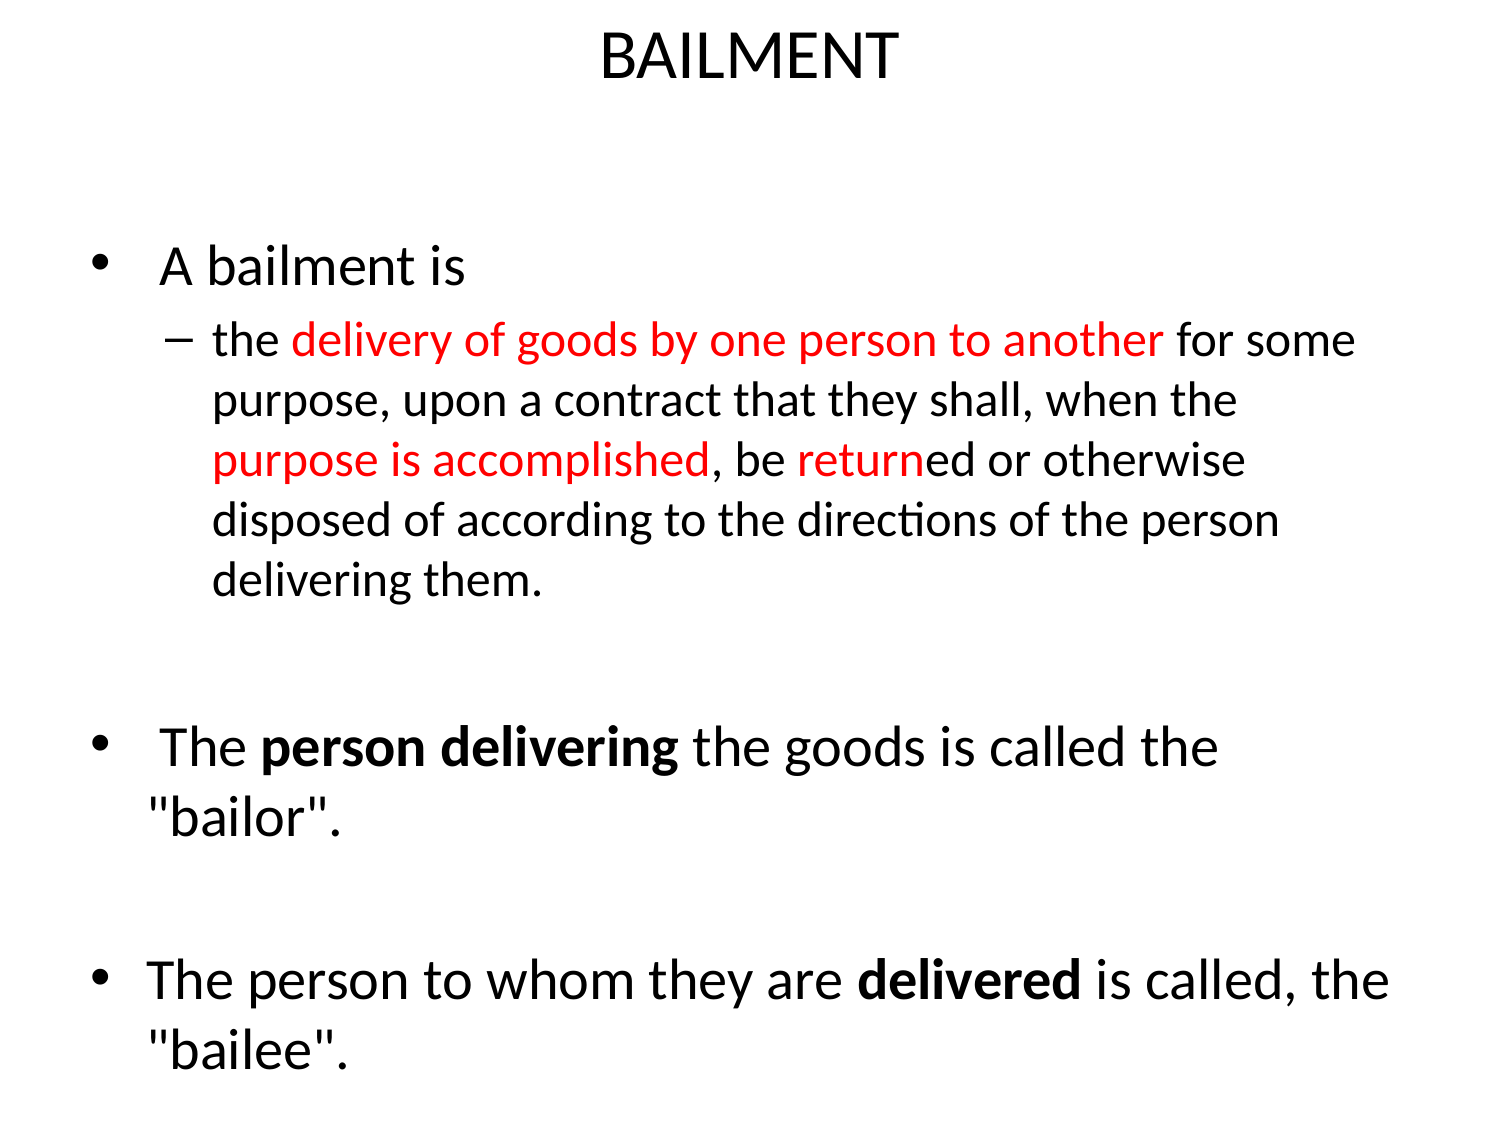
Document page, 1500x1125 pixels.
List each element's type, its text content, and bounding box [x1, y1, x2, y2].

list A bailment is the delivery of goods by one person to another for some purpose, upon a contract that they shall, when the purpose is accomplished, be returned or otherwise disposed of according to the directions of the person delivering them. The person delivering the goods is called the "bailor". The person to whom they are delivered is called, the "bailee". [75, 137, 1425, 1100]
title BAILMENT [75, 0, 1425, 100]
